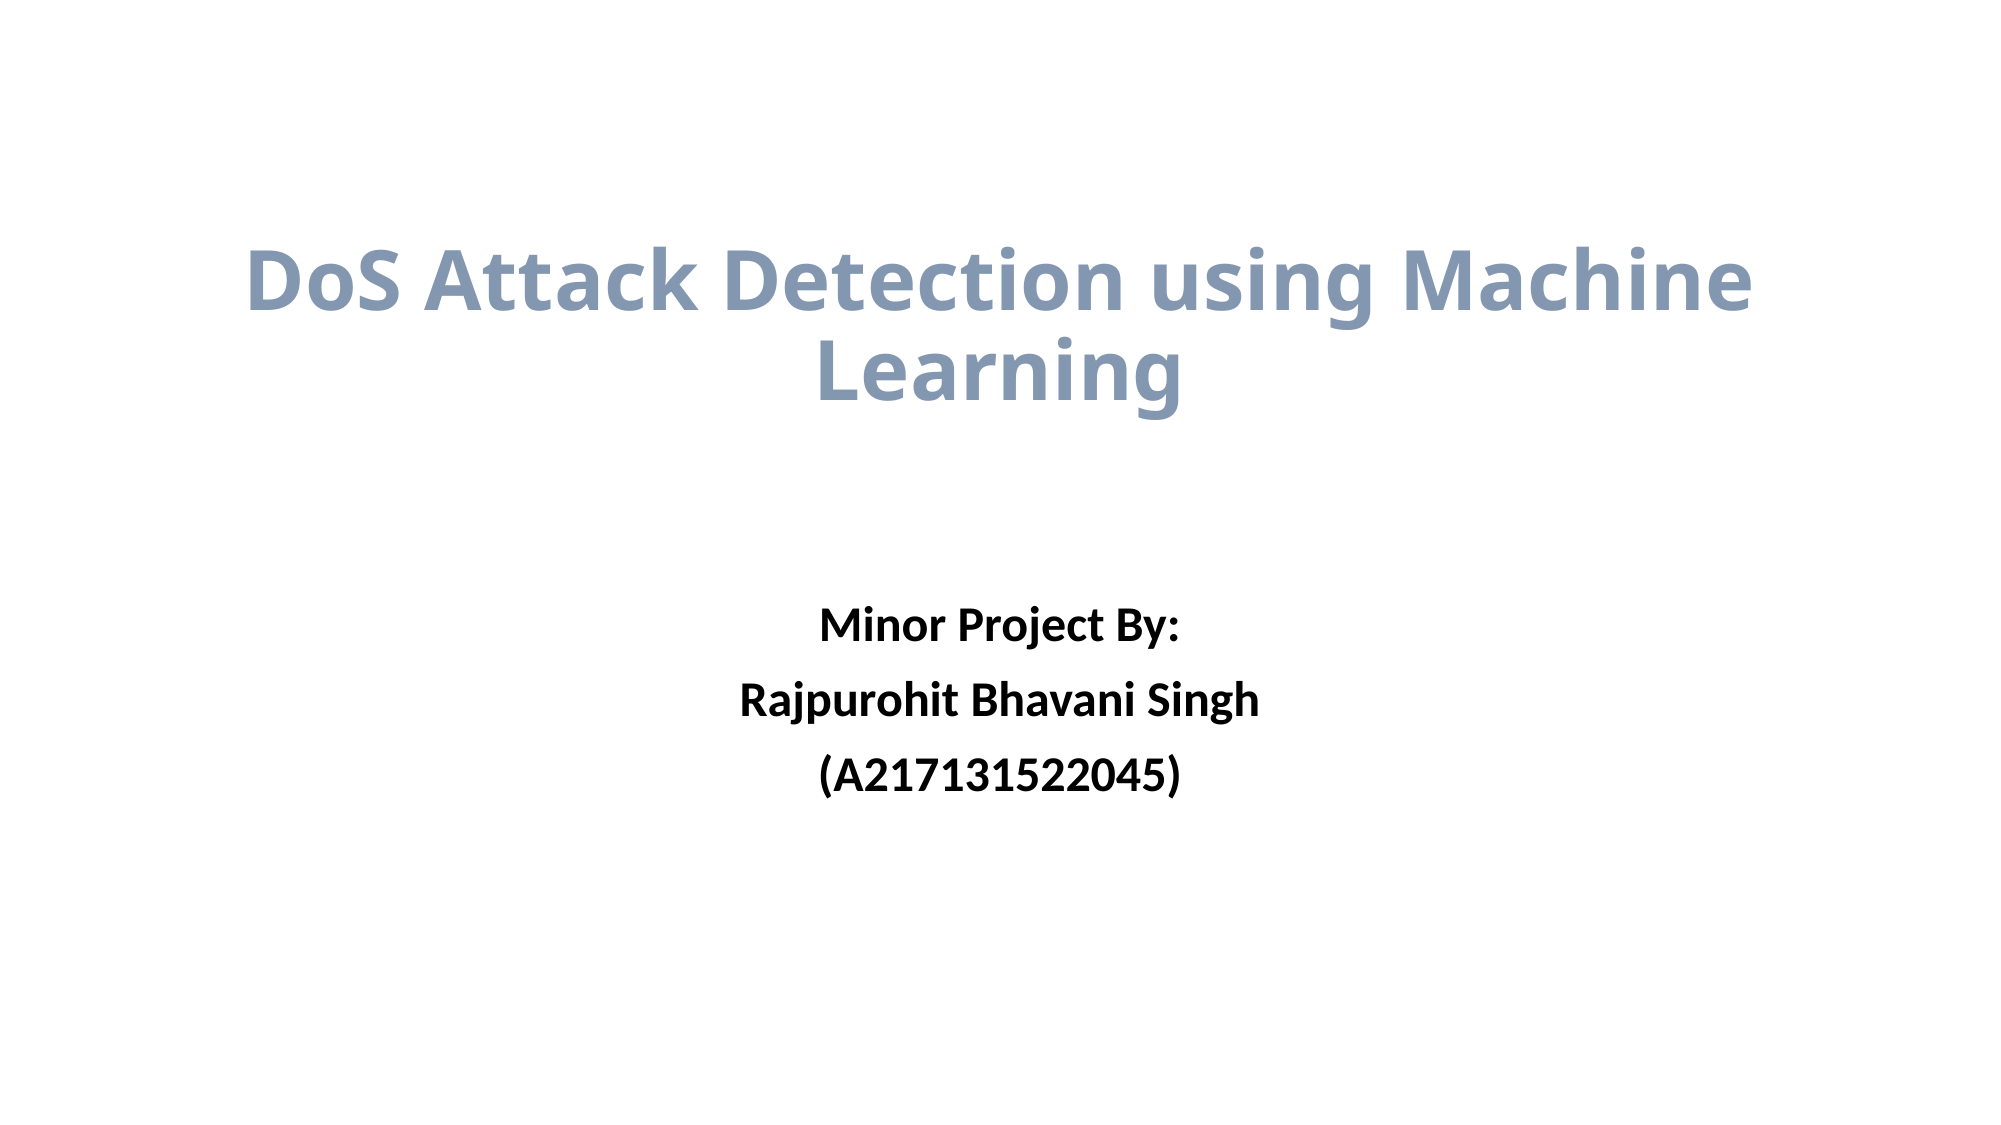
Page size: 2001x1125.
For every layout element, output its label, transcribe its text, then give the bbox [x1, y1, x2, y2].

title DoS Attack Detection using Machine Learning [64, 34, 1936, 426]
subtitle Minor Project By: Rajpurohit Bhavani Singh (A217131522045) [249, 590, 1750, 863]
